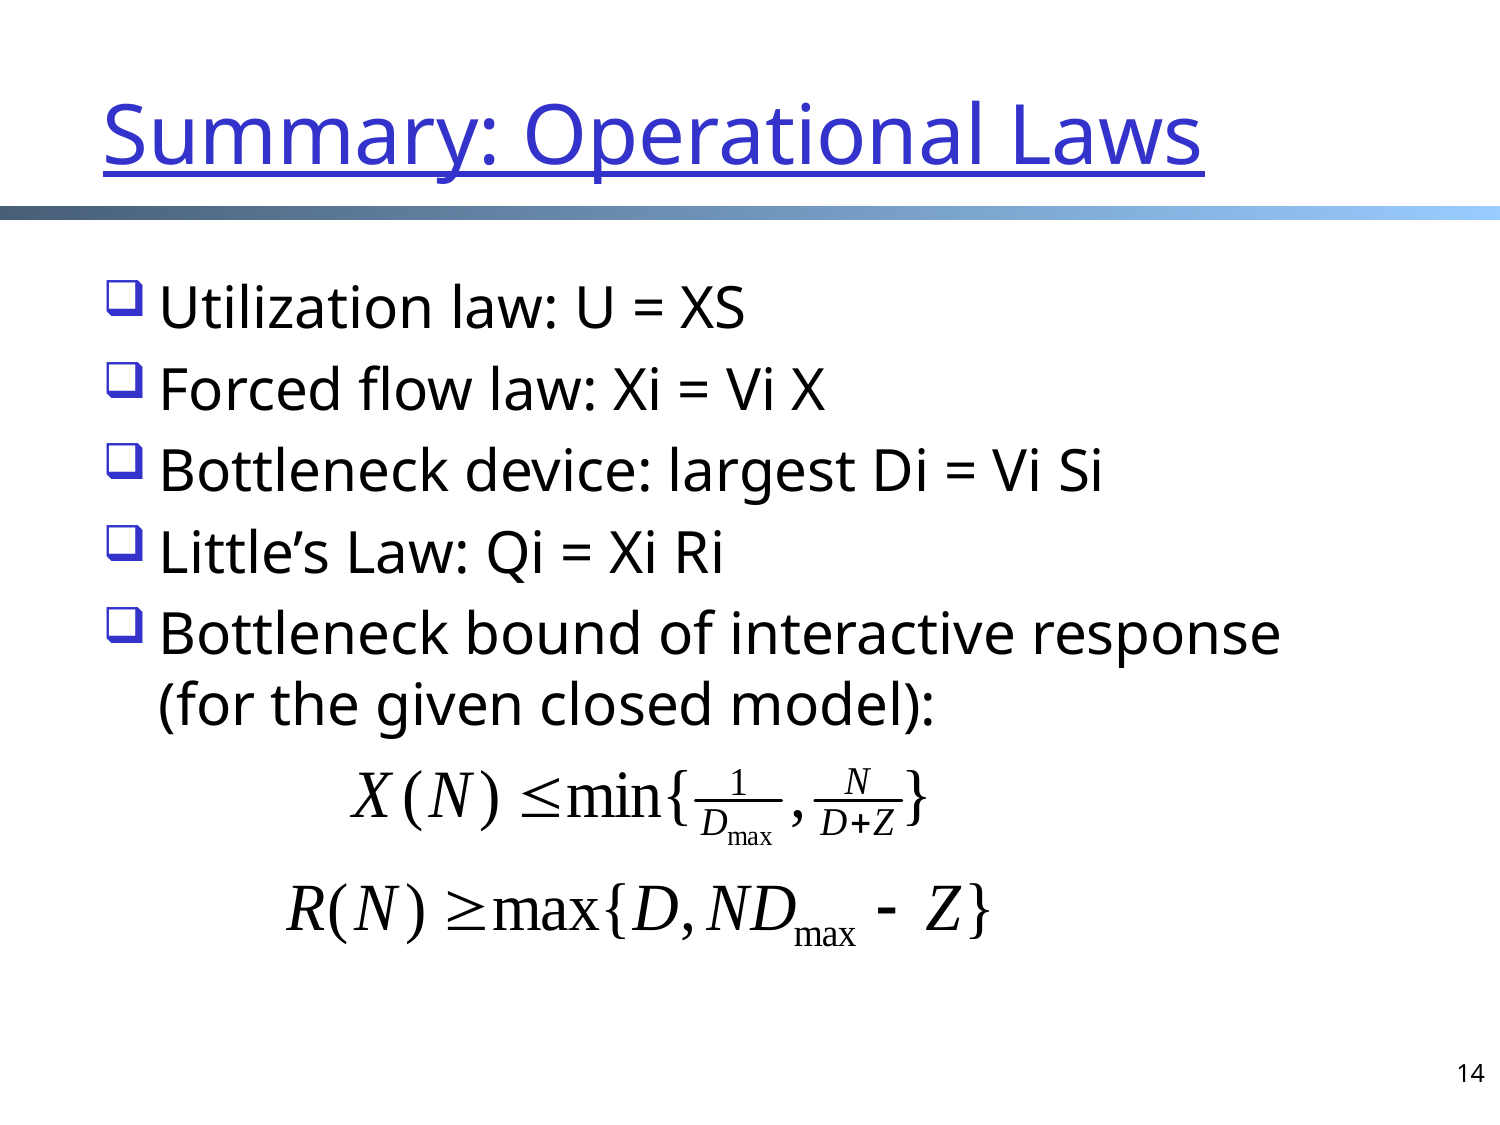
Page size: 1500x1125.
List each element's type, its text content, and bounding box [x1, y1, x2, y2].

list Utilization law: U = XS Forced flow law: Xi = Vi X Bottleneck device: largest Di = Vi Si Little’s Law: Qi = Xi Ri Bottleneck bound of interactive response (for the given closed model): [87, 262, 1363, 1025]
text_box [1424, 207, 1428, 219]
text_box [274, 862, 1001, 964]
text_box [337, 749, 941, 860]
slide_number 14 [1150, 1049, 1500, 1125]
title Summary: Operational Laws [87, 37, 1363, 225]
